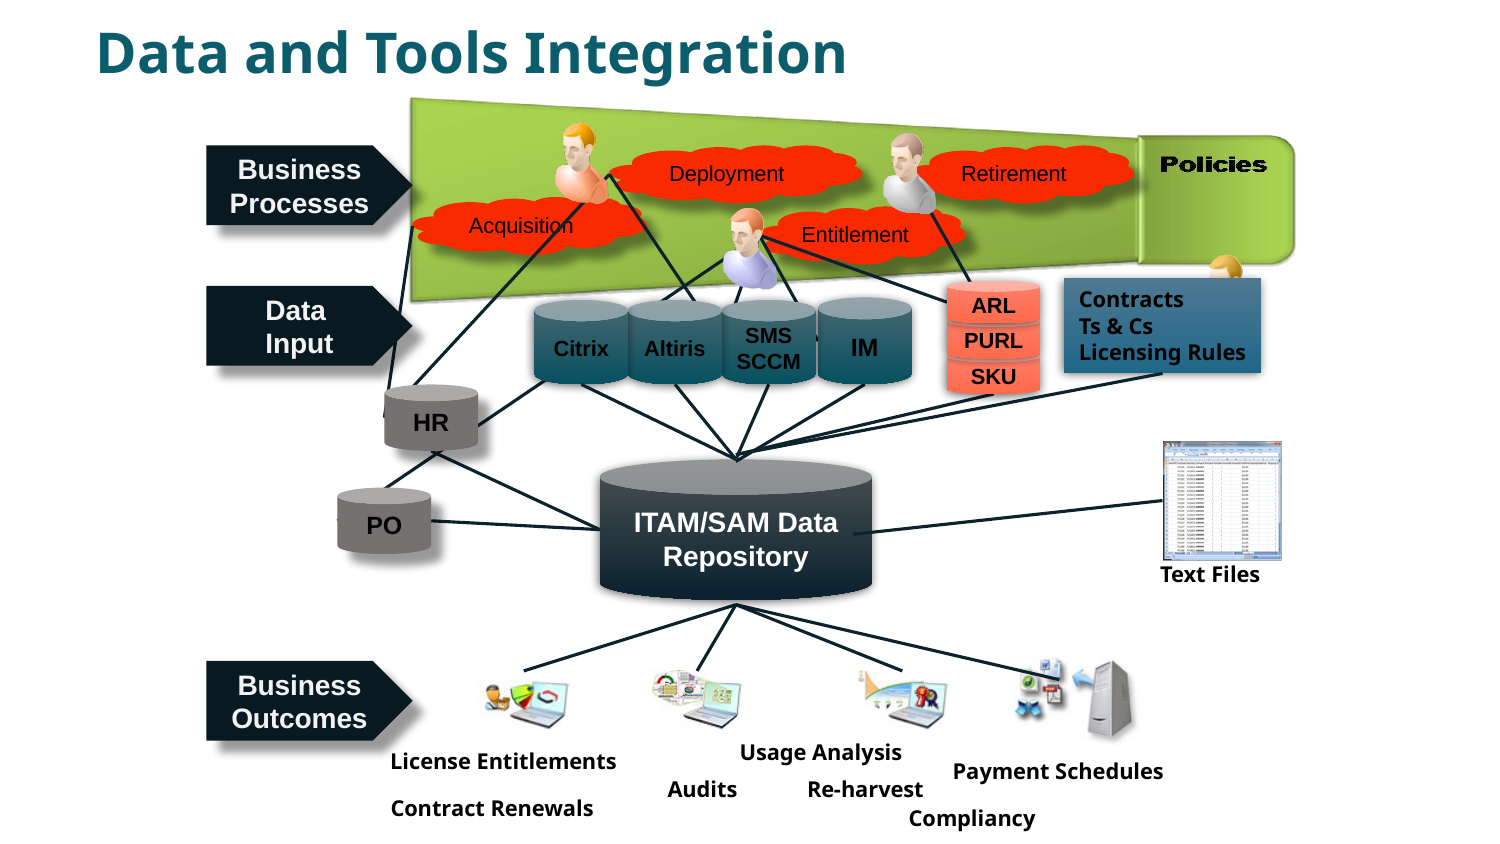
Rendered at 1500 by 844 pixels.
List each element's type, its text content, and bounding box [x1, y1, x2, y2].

picture [403, 93, 1304, 310]
picture [721, 206, 782, 278]
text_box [206, 278, 1281, 595]
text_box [206, 145, 1135, 278]
title Data and Tools Integration [88, 13, 1236, 95]
text_box ITAM/SAM Data Repository [641, 595, 831, 601]
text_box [206, 604, 1163, 839]
